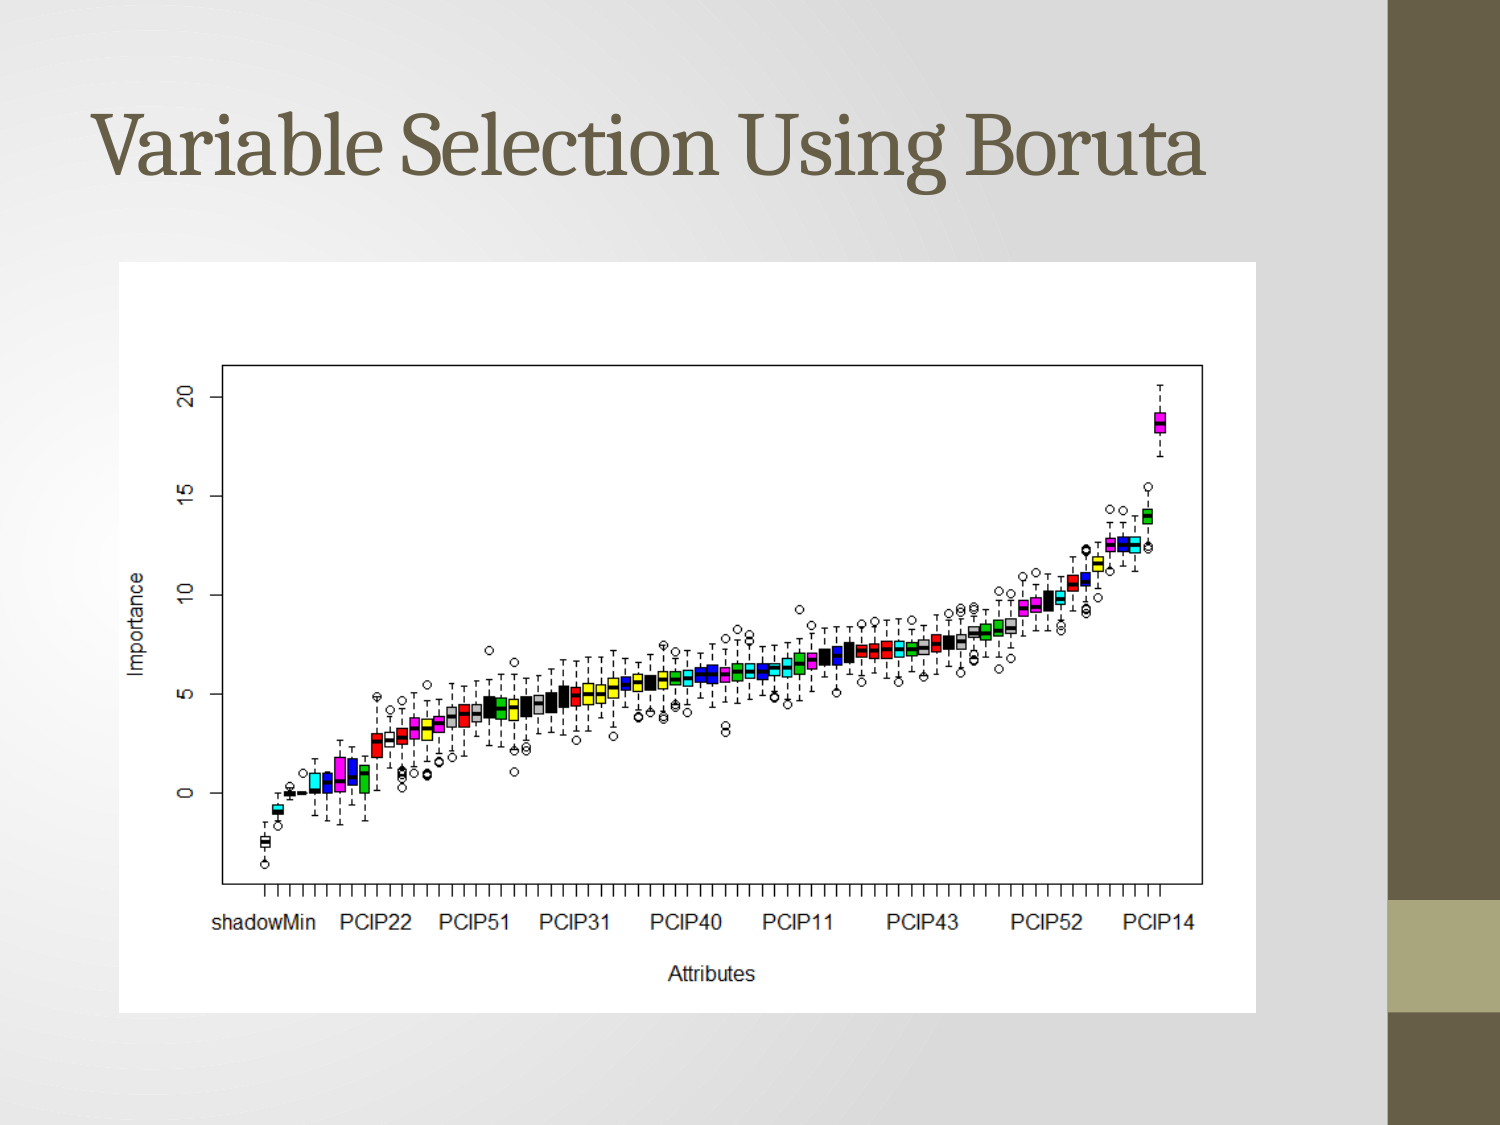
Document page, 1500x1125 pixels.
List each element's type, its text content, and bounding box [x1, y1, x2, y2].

title Variable Selection Using Boruta [75, 45, 1325, 233]
picture [119, 261, 1256, 1014]
